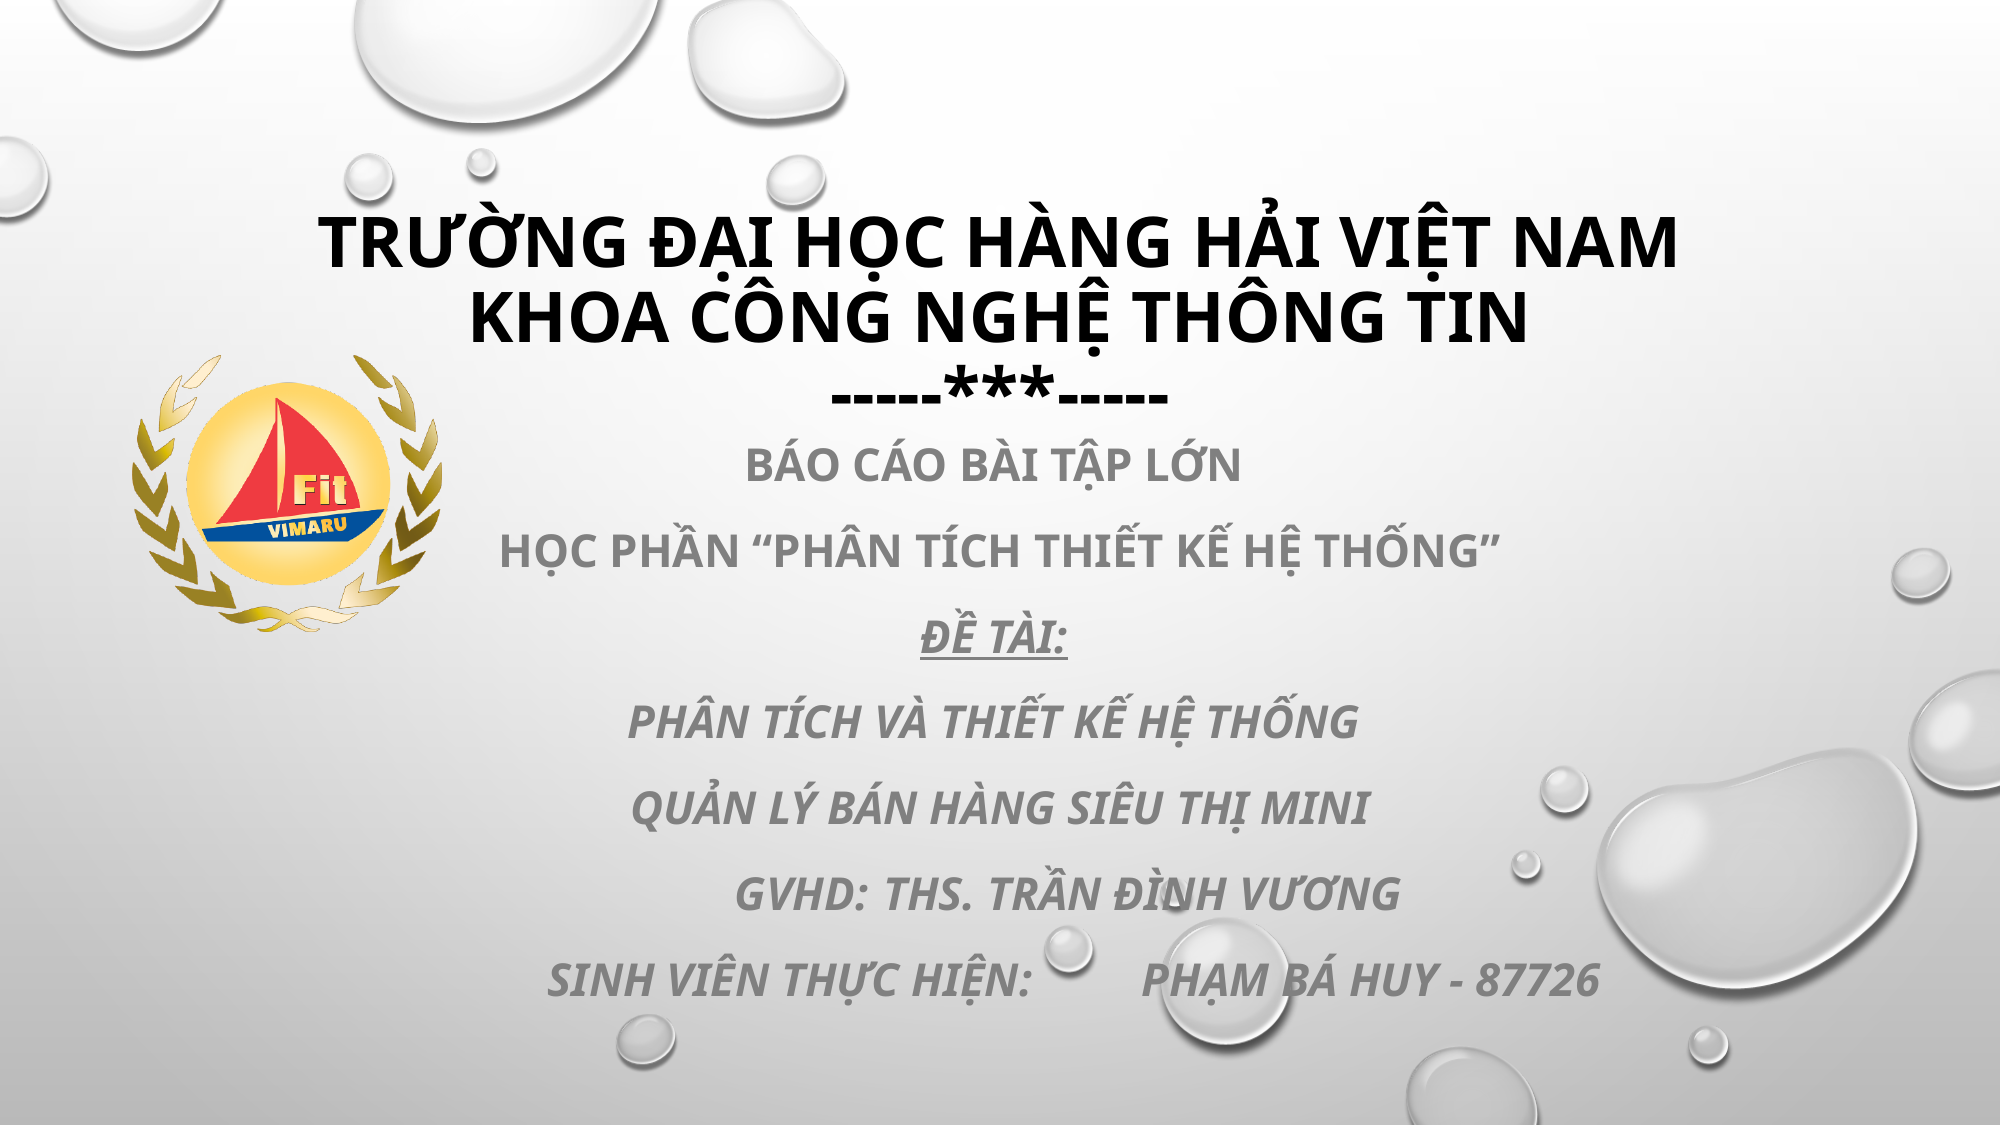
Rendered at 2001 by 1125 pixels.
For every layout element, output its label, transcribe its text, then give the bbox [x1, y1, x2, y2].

subtitle BÁO CÁO BÀI TẬP LỚN HỌC PHẦN “PHÂN TÍCH THIẾT KẾ HỆ THỐNG” Đề tài: PHÂN TÍCH VÀ THIẾT KẾ HỆ THỐNG QUẢN LÝ BÁN HÀNG SIÊU THỊ MINI GVHD: ThS. Trần Đình Vương Sinh viên thực hiện: Phạm Bá Huy - 87726 [287, 417, 1713, 1016]
title TRƯỜNG ĐẠI HỌC HÀNG HẢI VIỆT NAM KHOA CÔNG NGHỆ THÔNG TIN -----***----- [287, 145, 1713, 417]
picture [0, 0, 2000, 1125]
